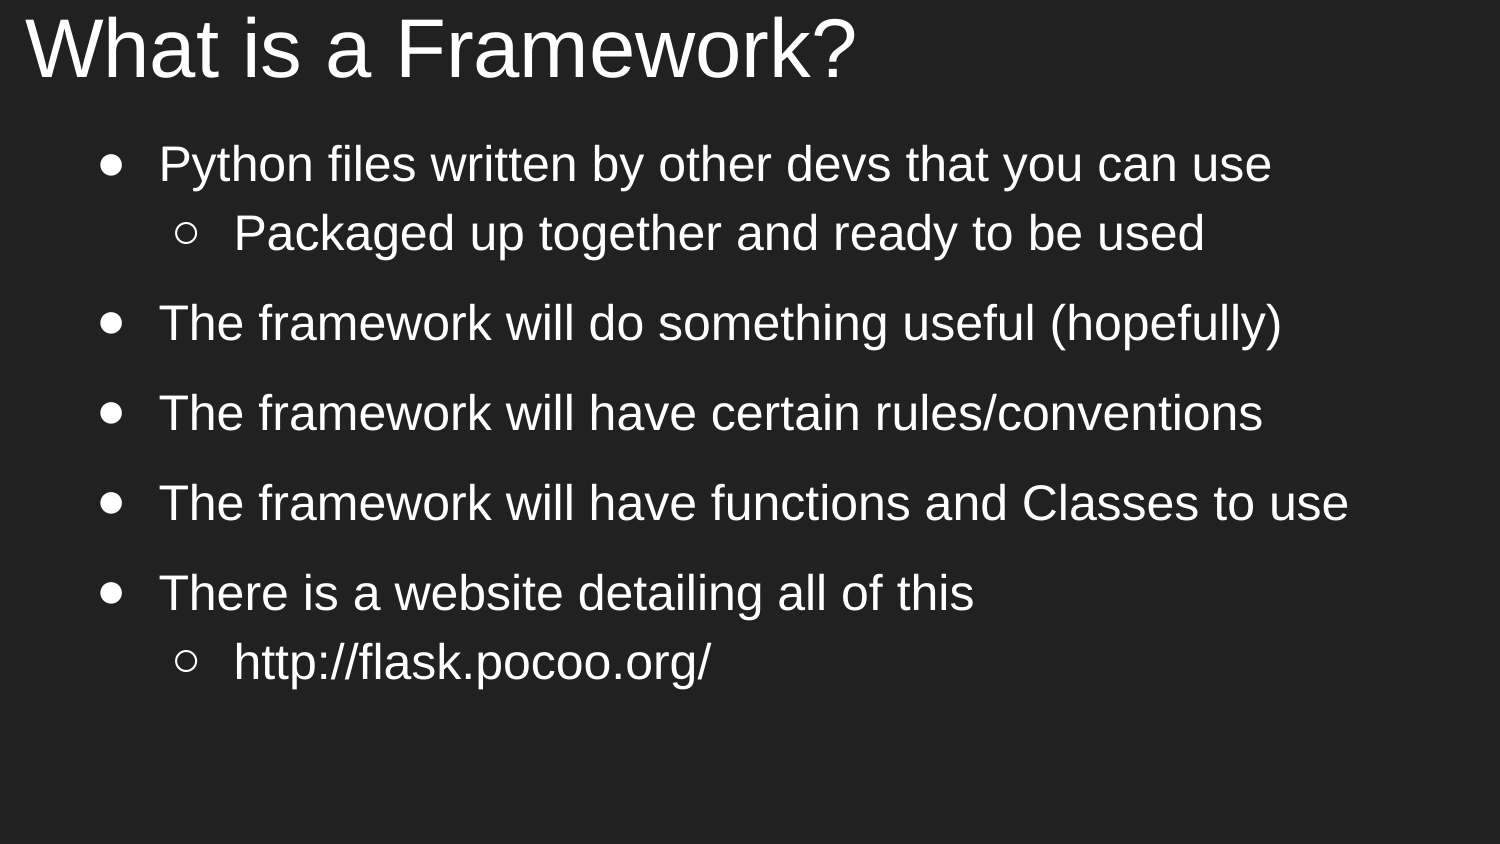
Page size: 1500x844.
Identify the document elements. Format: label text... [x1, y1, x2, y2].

text_box Python files written by other devs that you can use Packaged up together and ready to be used The framework will do something useful (hopefully) The framework will have certain rules/conventions The framework will have functions and Classes to use There is a website detailing all of this http://flask.pocoo.org/ [68, 107, 1483, 822]
title What is a Framework? [10, 0, 1449, 66]
